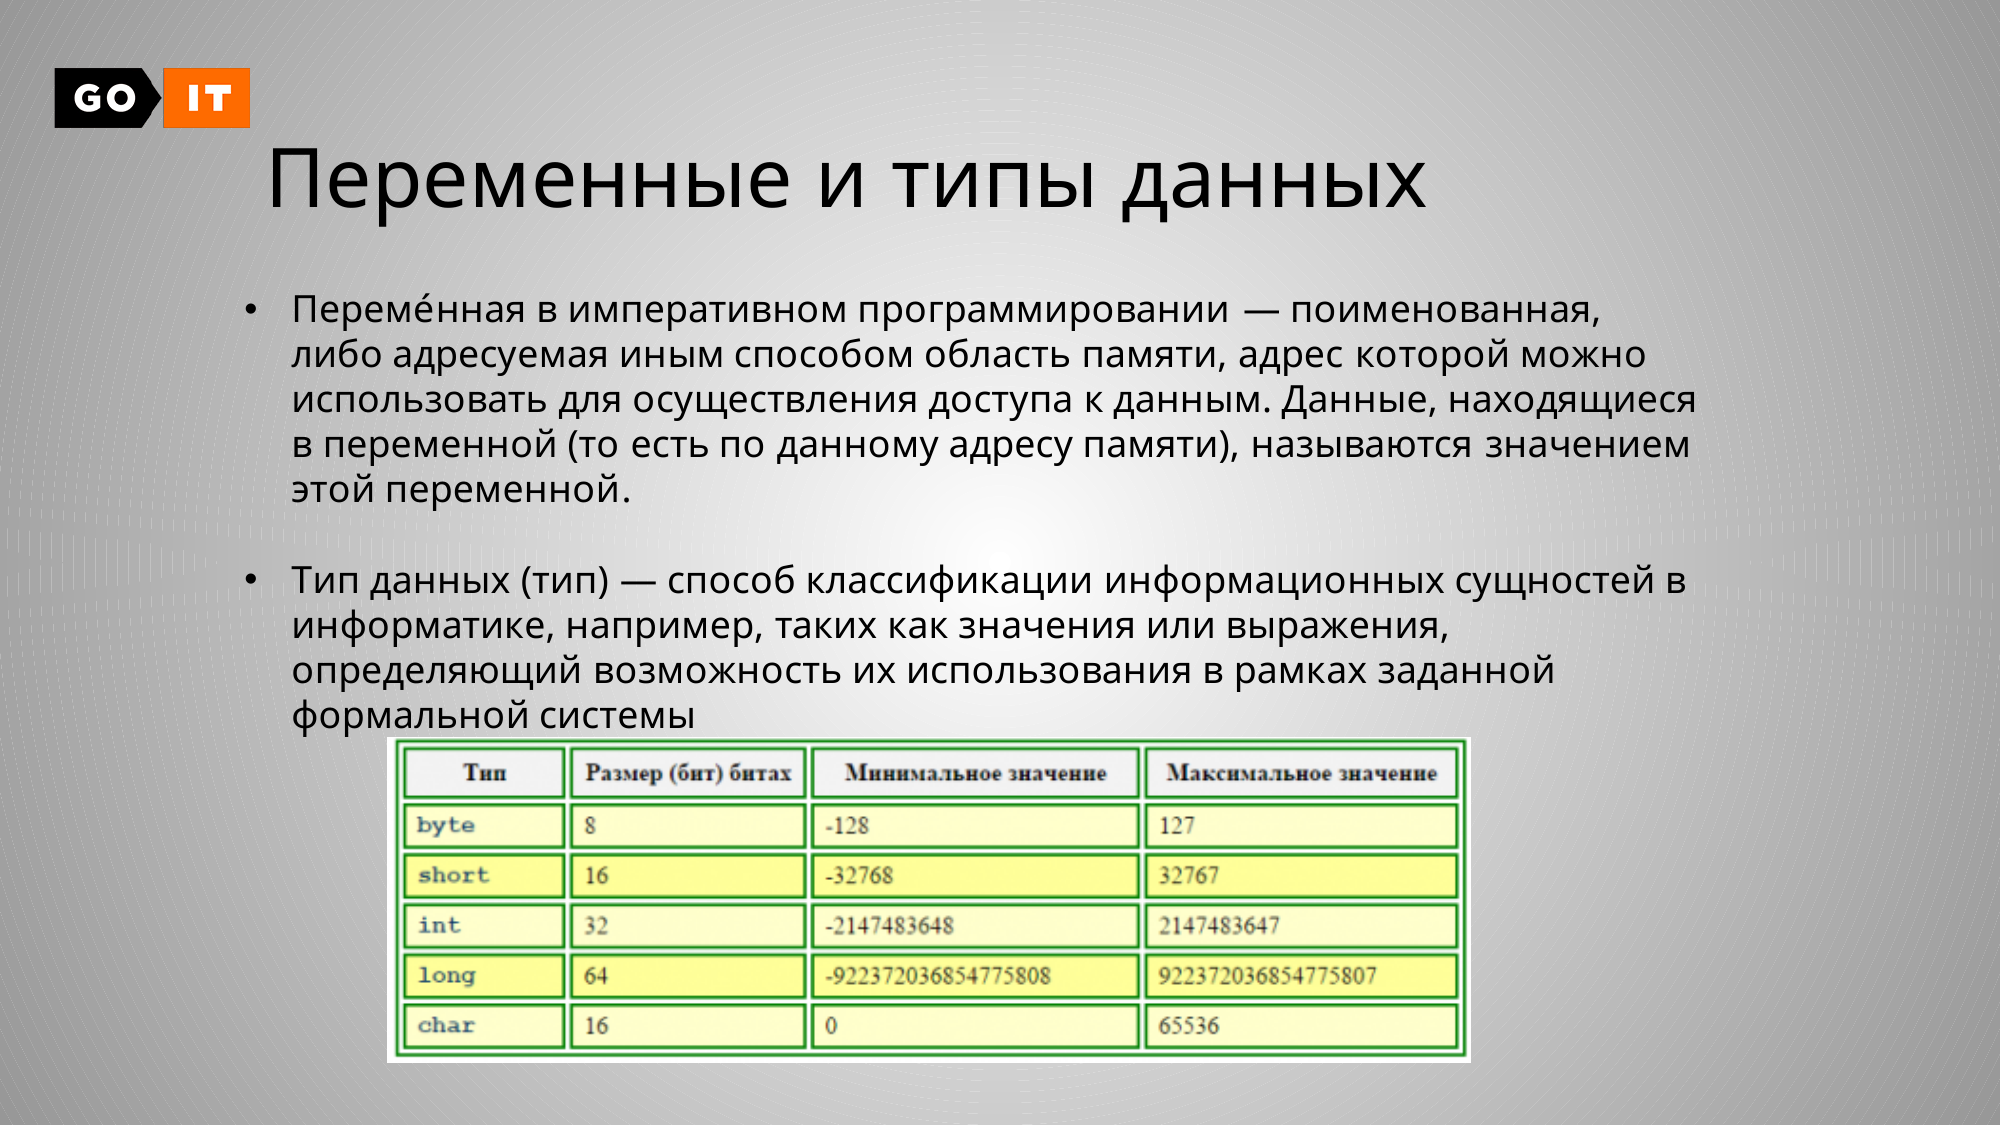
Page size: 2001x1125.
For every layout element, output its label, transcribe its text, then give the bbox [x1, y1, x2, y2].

text_box Переме́нная в императивном программировании — поименованная, либо адресуемая иным способом область памяти, адрес которой можно использовать для осуществления доступа к данным. Данные, находящиеся в переменной (то есть по данному адресу памяти), называются значением этой переменной. Тип данных (тип) — способ классификации информационных сущностей в информатике, например, таких как значения или выражения, определяющий возможность их использования в рамках заданной формальной системы [242, 285, 1699, 737]
picture [387, 737, 1471, 1063]
title Переменные и типы данных [86, 125, 1914, 313]
picture [54, 0, 250, 196]
